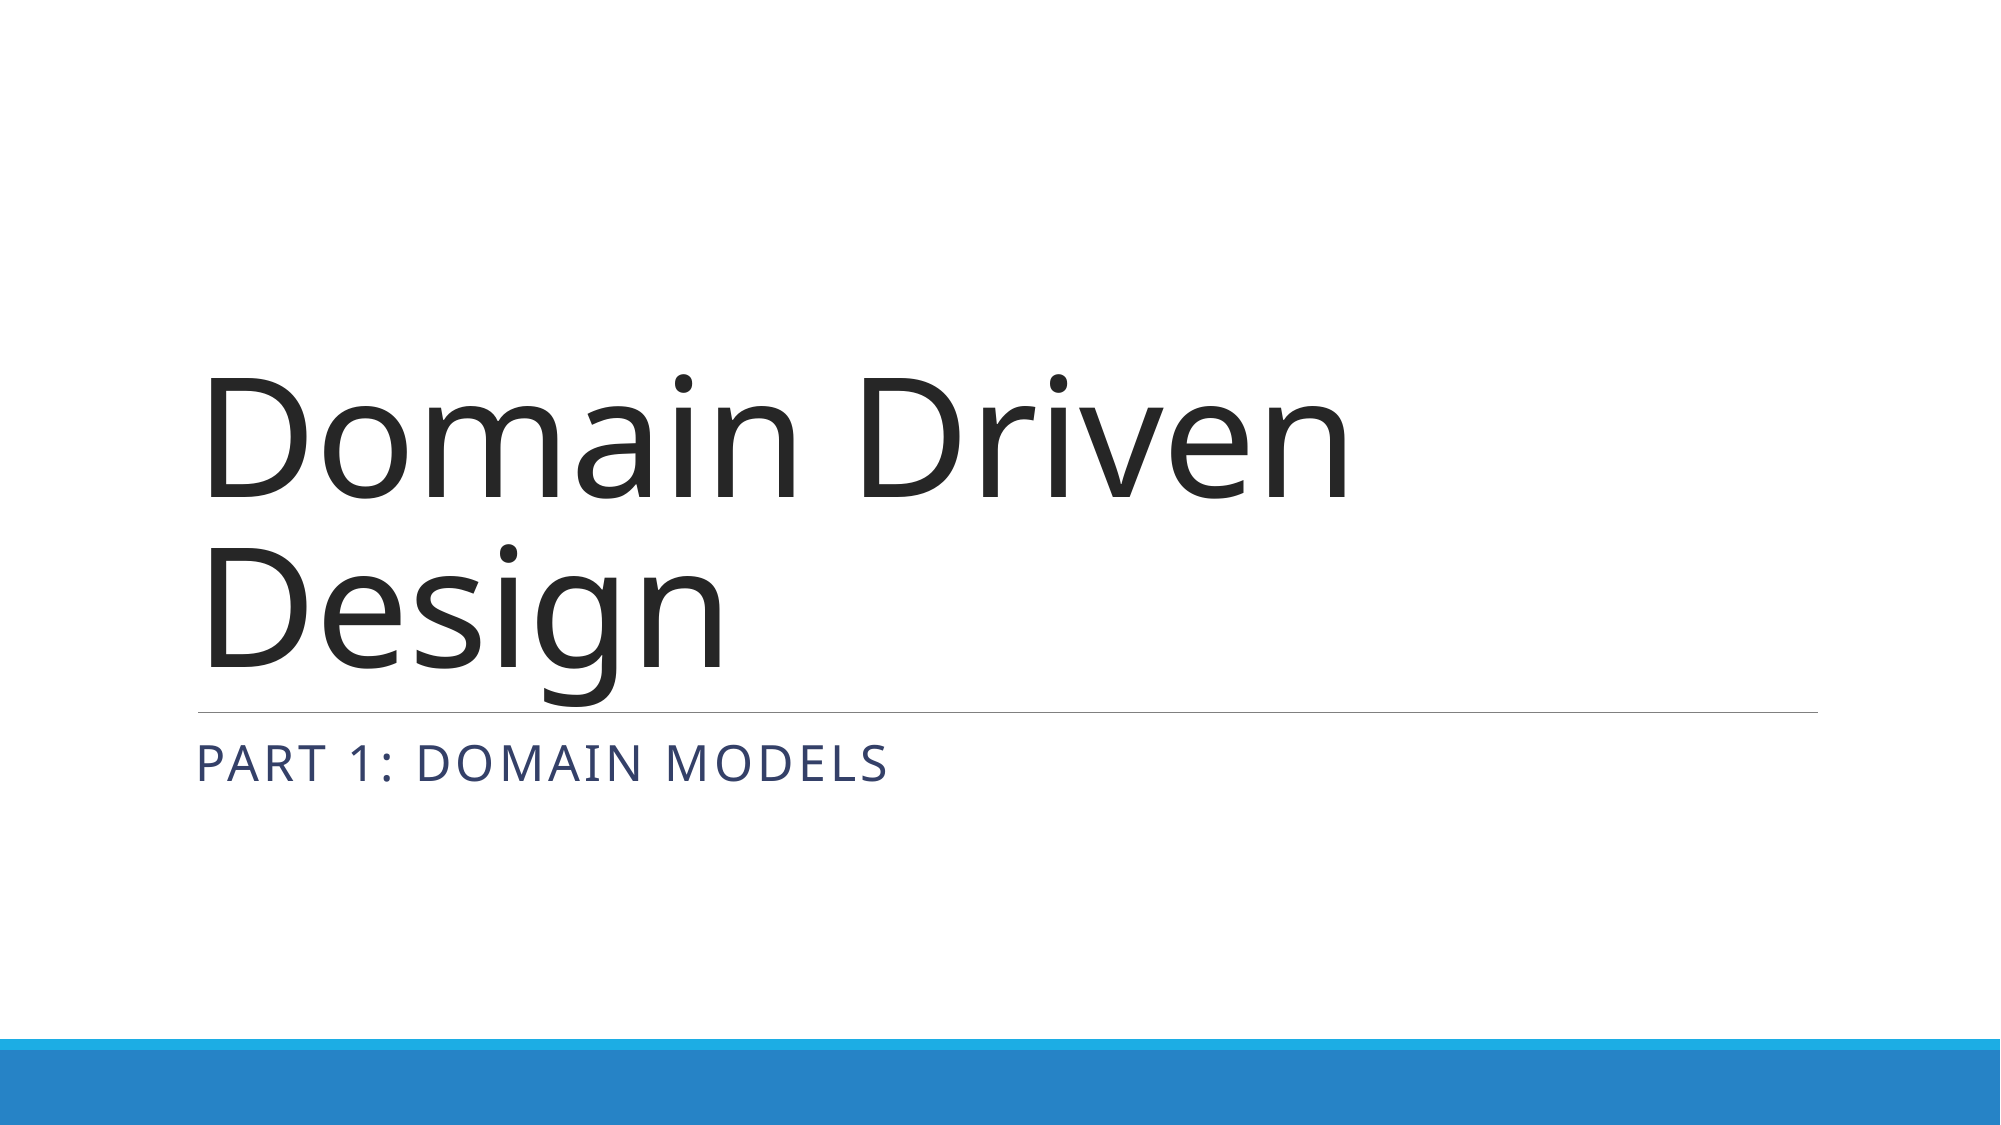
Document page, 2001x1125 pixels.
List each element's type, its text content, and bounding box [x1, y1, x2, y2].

title Domain Driven Design [180, 124, 1830, 710]
subtitle Part 1: Domain Models [180, 730, 1831, 919]
